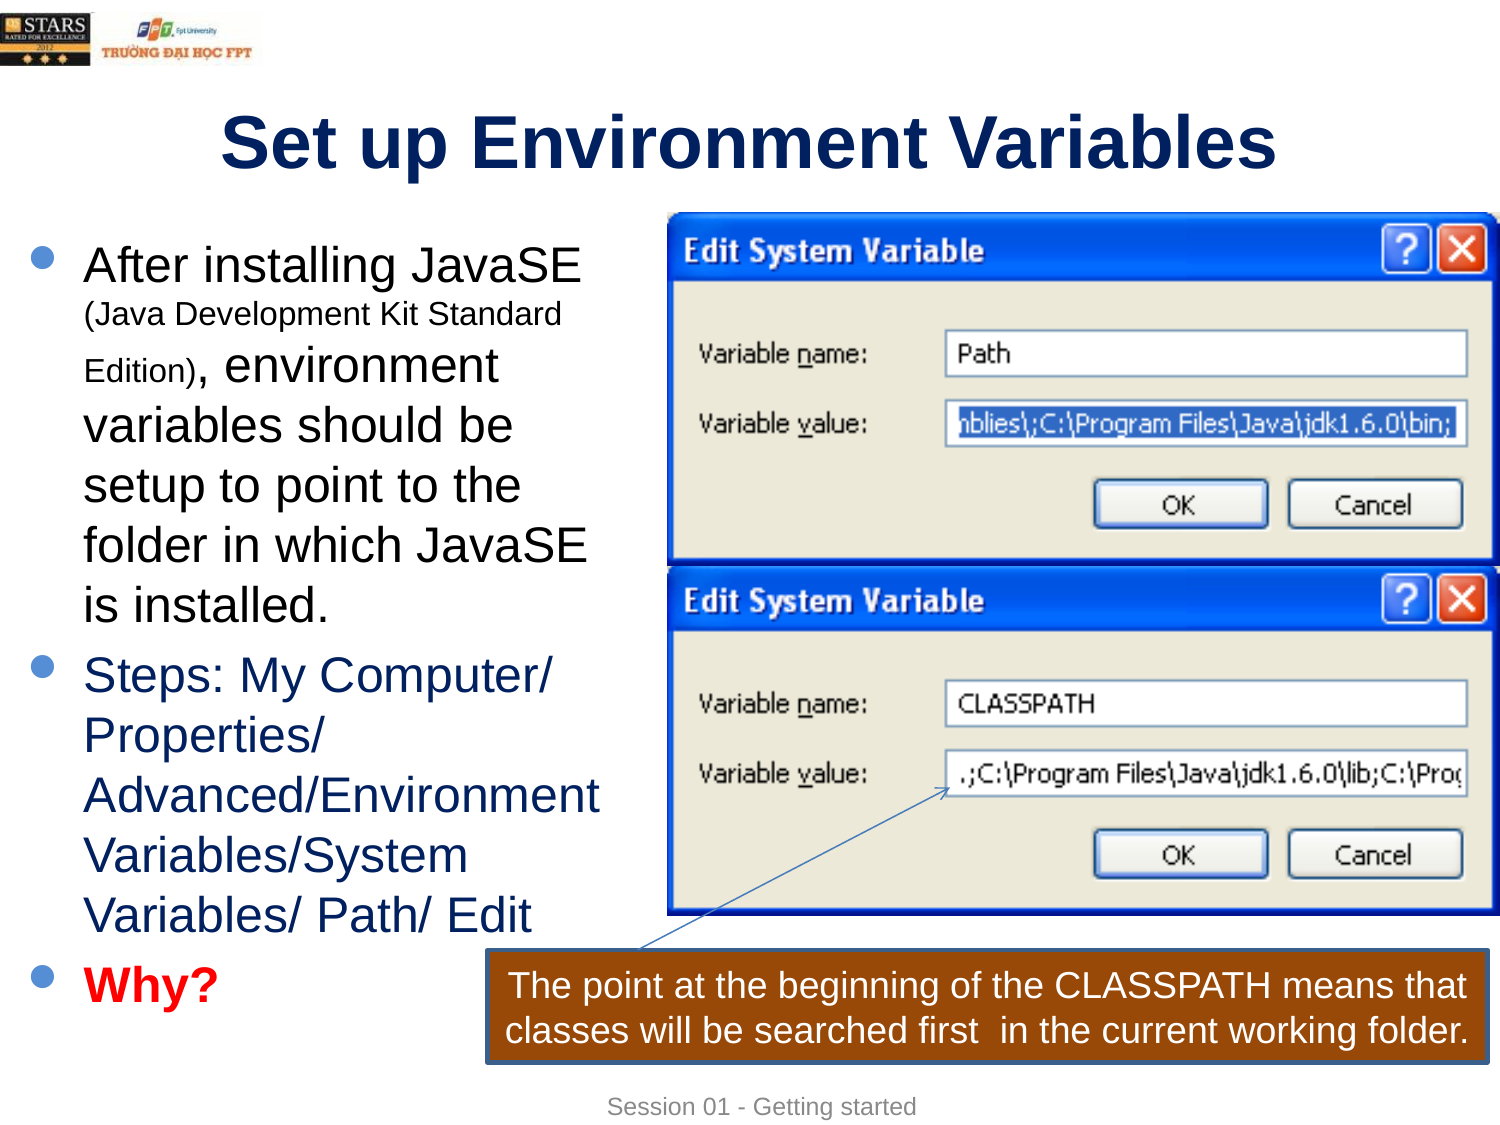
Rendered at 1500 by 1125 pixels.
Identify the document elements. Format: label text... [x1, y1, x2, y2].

text_box The point at the beginning of the CLASSPATH means that classes will be searched first in the current working folder. [485, 948, 1490, 1065]
footer Session 01 - Getting started [525, 1084, 1000, 1125]
picture [666, 212, 1500, 916]
picture [0, 12, 263, 66]
list After installing JavaSE (Java Development Kit Standard Edition), environment variables should be setup to point to the folder in which JavaSE is installed. Steps: My Computer/ Properties/ Advanced/Environment Variables/System Variables/ Path/ Edit Why? [12, 224, 638, 1063]
title Set up Environment Variables [75, 45, 1425, 233]
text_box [637, 787, 951, 951]
